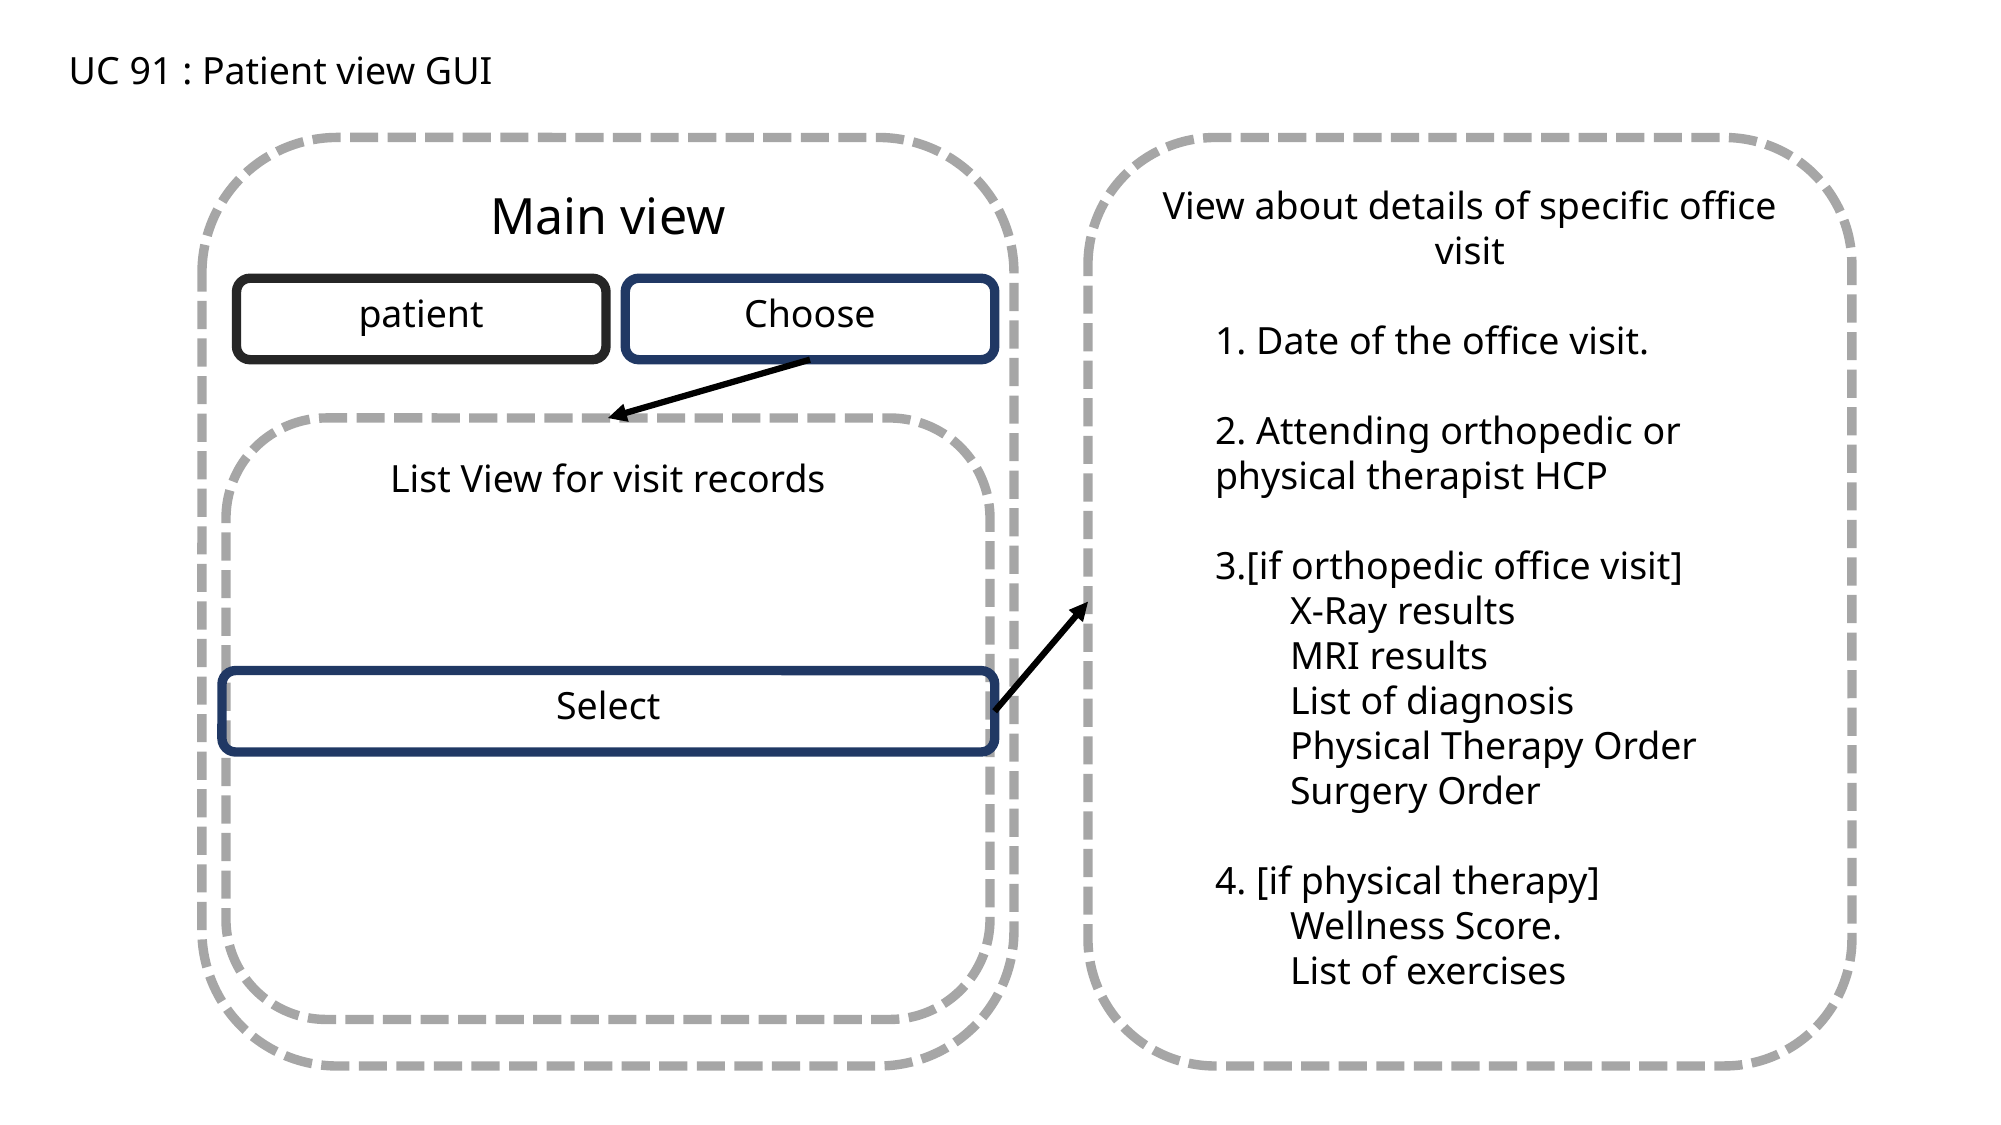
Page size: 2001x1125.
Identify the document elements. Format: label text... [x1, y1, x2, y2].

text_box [607, 359, 810, 418]
text_box List View for visit records [224, 749, 992, 1021]
text_box UC 91 : Patient view GUI [53, 39, 906, 100]
text_box List View for visit records [224, 416, 992, 674]
text_box Main view [200, 136, 1016, 1068]
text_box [994, 601, 1088, 712]
text_box View about details of specific office visit 1. Date of the office visit. 2. Attending orthopedic or physical therapist HCP 3.[if orthopedic office visit] X-Ray results MRI results List of diagnosis Physical Therapy Order Surgery Order 4. [if physical therapy] Wellness Score. List of exercises [1086, 136, 1854, 1068]
text_box Select [220, 669, 996, 754]
text_box Choose [624, 277, 996, 361]
text_box patient [235, 277, 608, 361]
